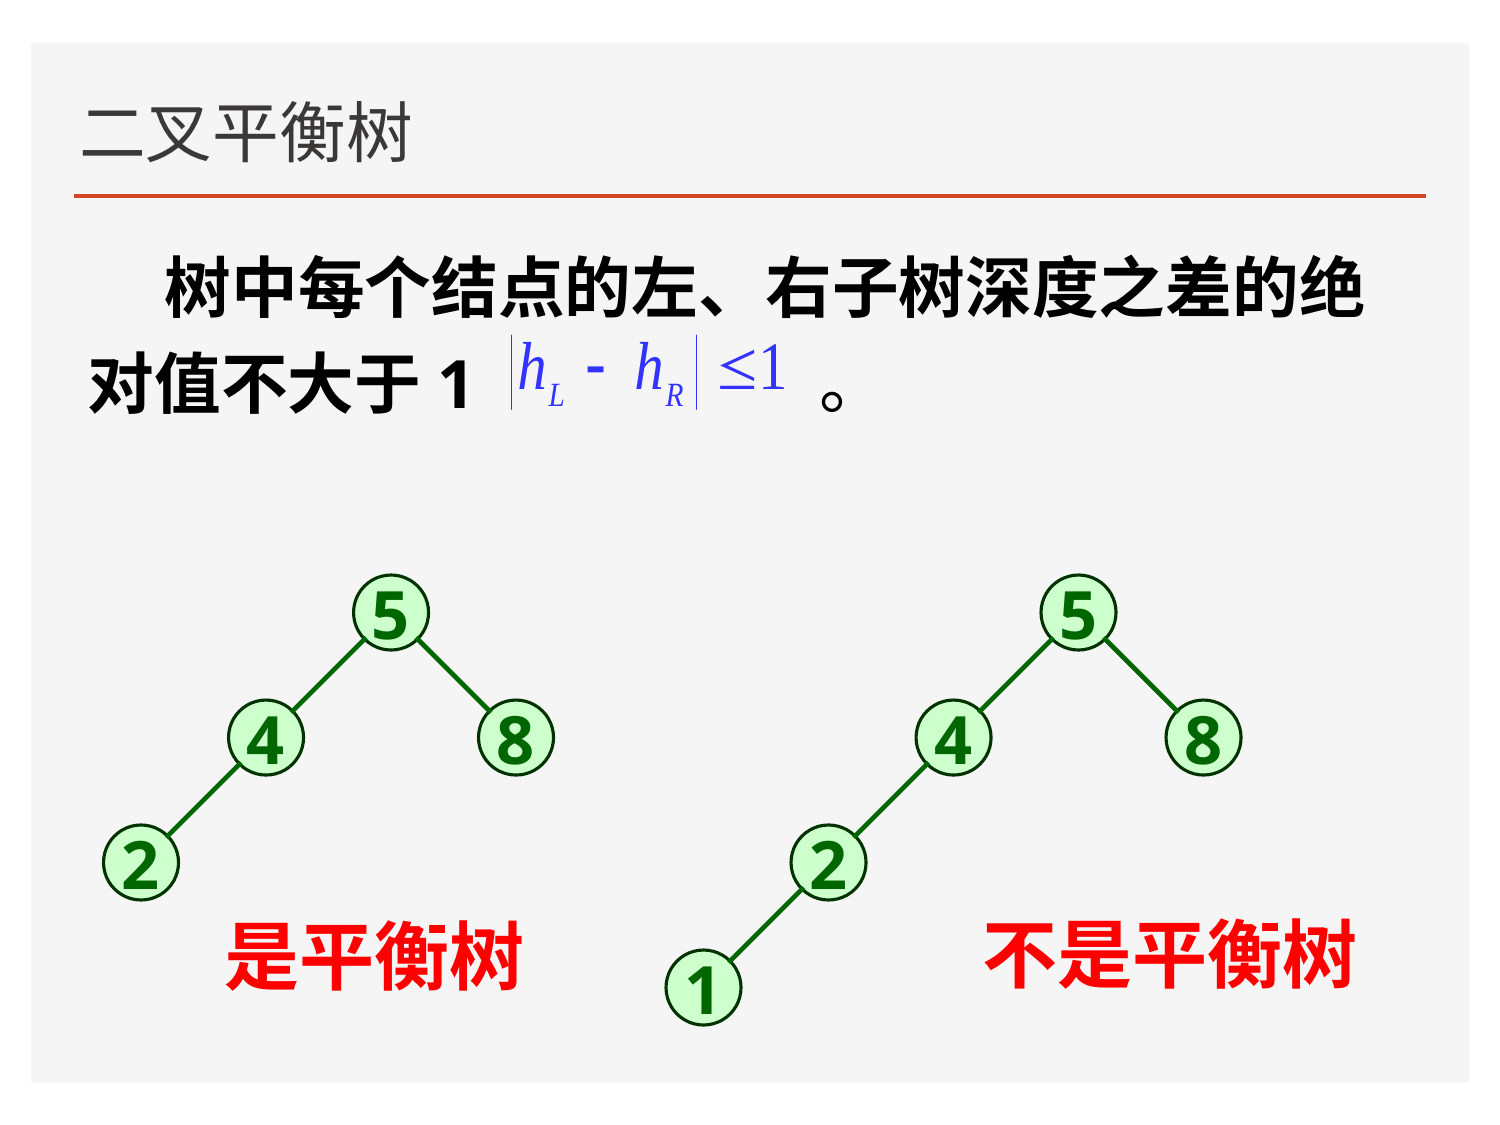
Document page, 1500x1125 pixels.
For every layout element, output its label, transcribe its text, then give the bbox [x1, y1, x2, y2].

text_box 4 [228, 700, 304, 776]
text_box 8 [1166, 700, 1242, 776]
text_box 2 [103, 825, 179, 901]
text_box 是平衡树 [210, 902, 540, 1008]
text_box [507, 329, 787, 414]
text_box 5 [353, 575, 429, 651]
text_box 5 [1041, 575, 1117, 651]
text_box 8 [478, 700, 554, 776]
text_box 树中每个结点的左、右子树深度之差的绝对值不大于1 。 [72, 222, 1436, 430]
title 二叉平衡树 [64, 73, 911, 179]
text_box 1 [666, 950, 742, 1026]
text_box 4 [916, 700, 992, 776]
text_box 2 [791, 825, 867, 901]
text_box 不是平衡树 [967, 900, 1373, 1005]
